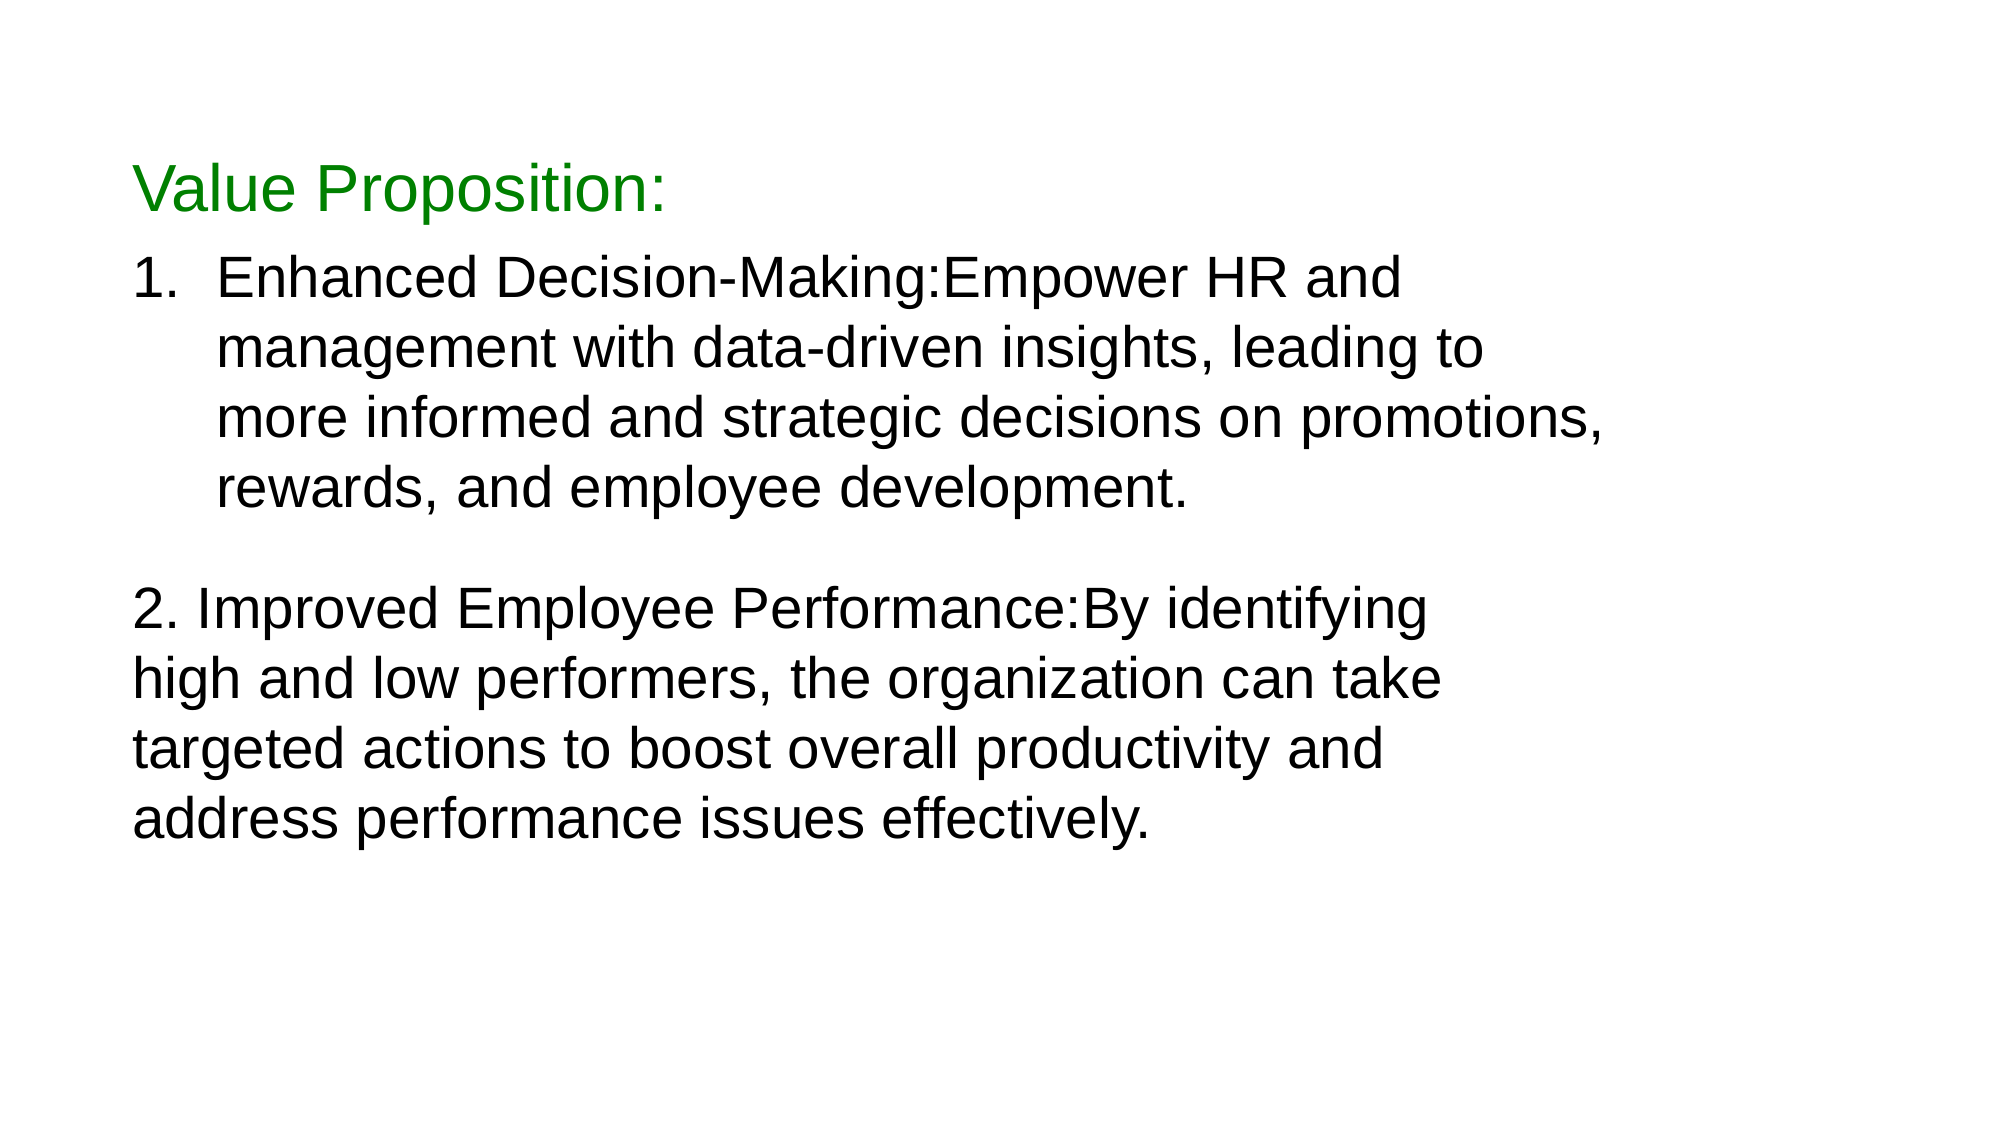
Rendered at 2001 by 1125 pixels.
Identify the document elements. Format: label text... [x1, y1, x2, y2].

text_box Value Proposition: [117, 137, 1185, 231]
text_box Enhanced Decision-Making:Empower HR and management with data-driven insights, leading to more informed and strategic decisions on promotions, rewards, and employee development. [117, 231, 1643, 527]
text_box 2. Improved Employee Performance:By identifying high and low performers, the organization can take targeted actions to boost overall productivity and address performance issues effectively. [117, 562, 1491, 858]
